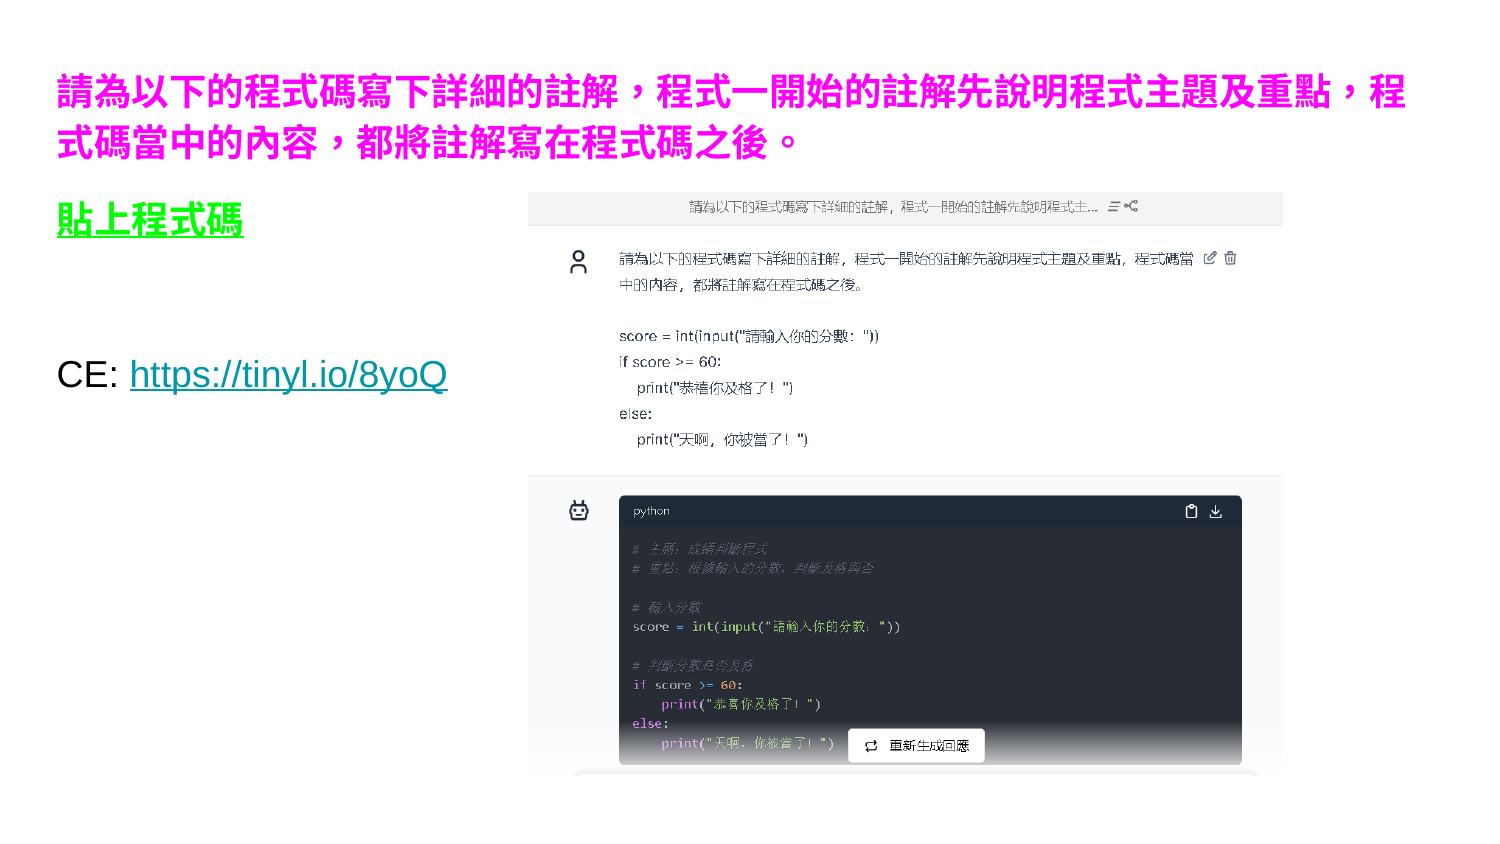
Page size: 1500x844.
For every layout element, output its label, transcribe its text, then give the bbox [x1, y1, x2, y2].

picture [528, 192, 1284, 777]
list 請為以下的程式碼寫下詳細的註解，程式一開始的註解先說明程式主題及重點，程式碼當中的內容，都將註解寫在程式碼之後。 貼上程式碼 CE: https://tinyl.io/8yoQ [41, 45, 1440, 811]
